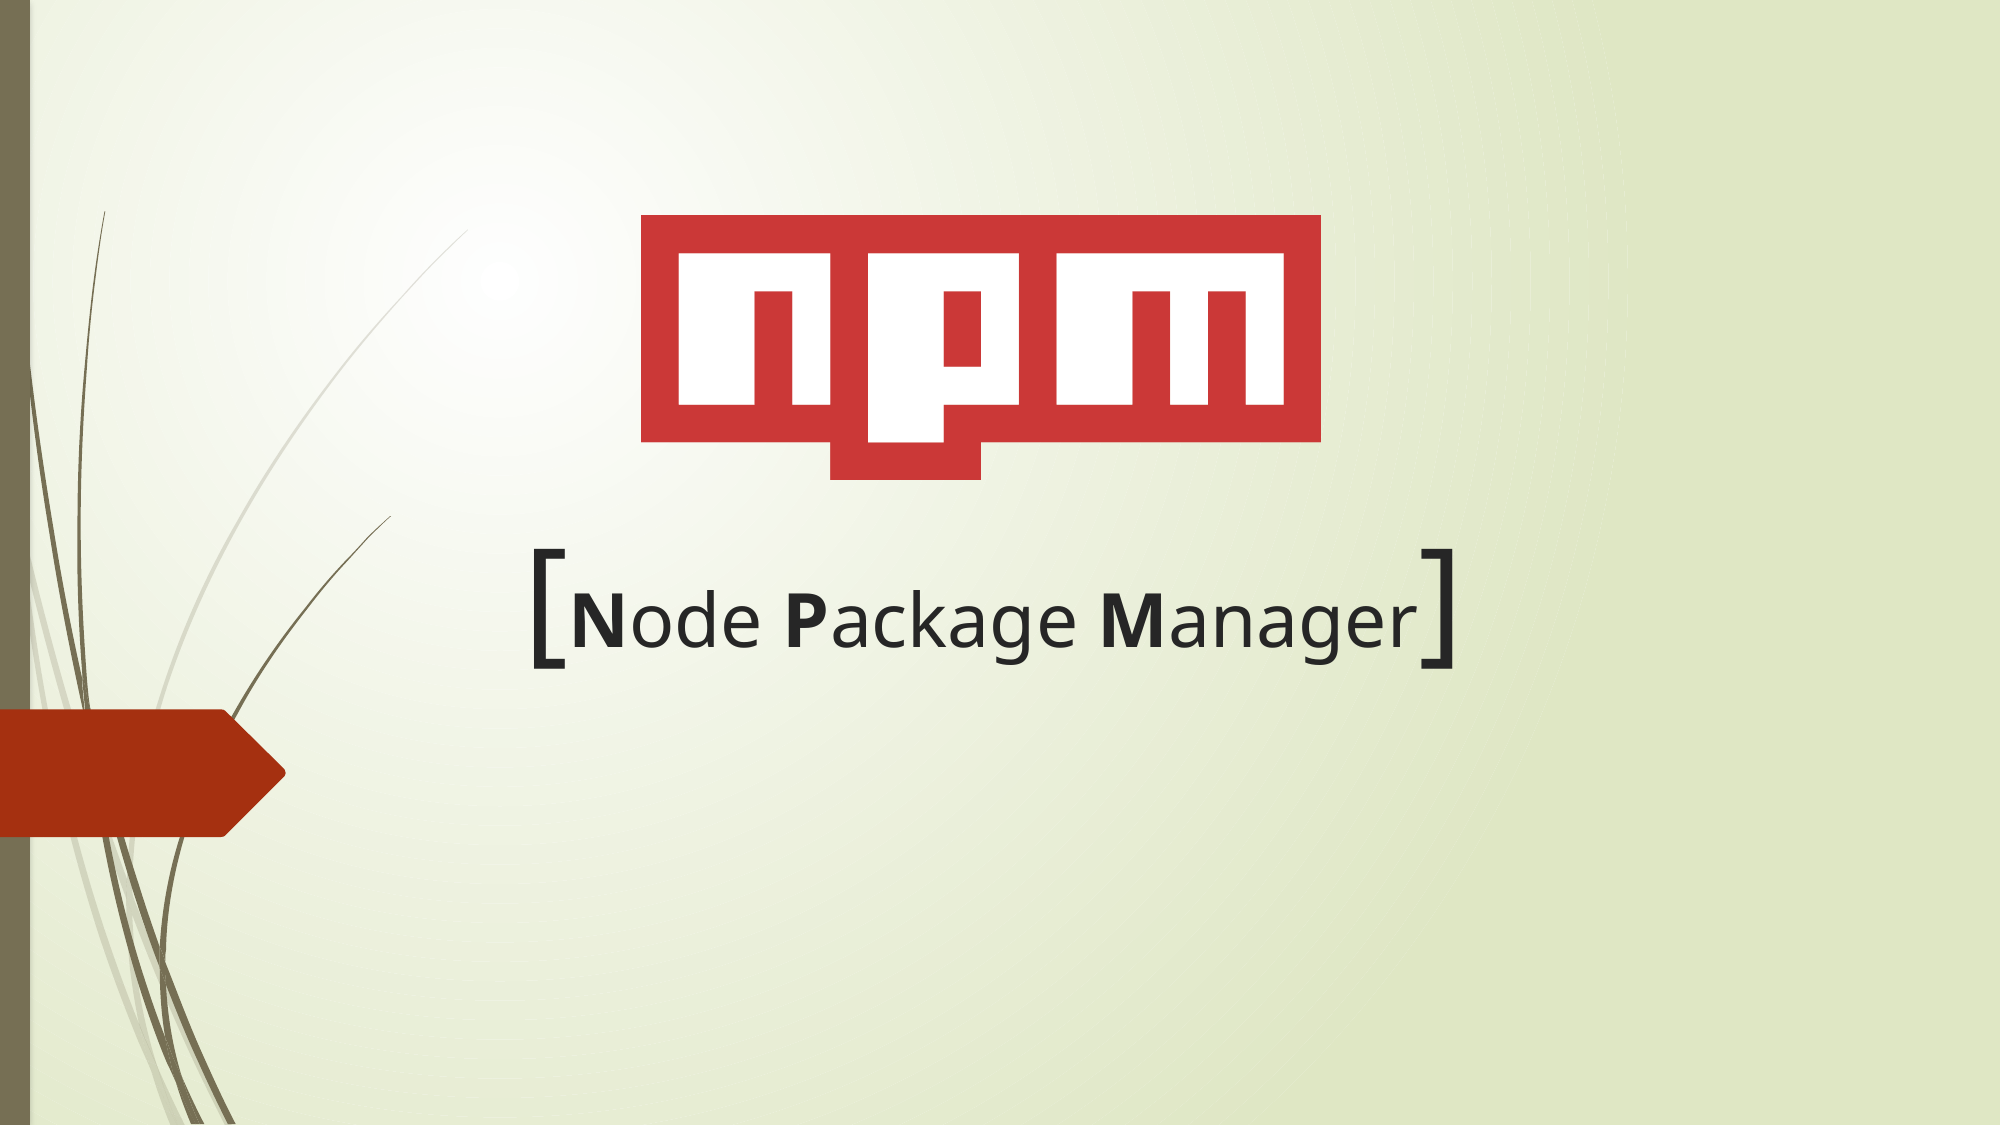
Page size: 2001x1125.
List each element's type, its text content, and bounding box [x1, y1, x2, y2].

picture [640, 214, 1321, 480]
title [Node Package Manager] [307, 489, 1680, 683]
